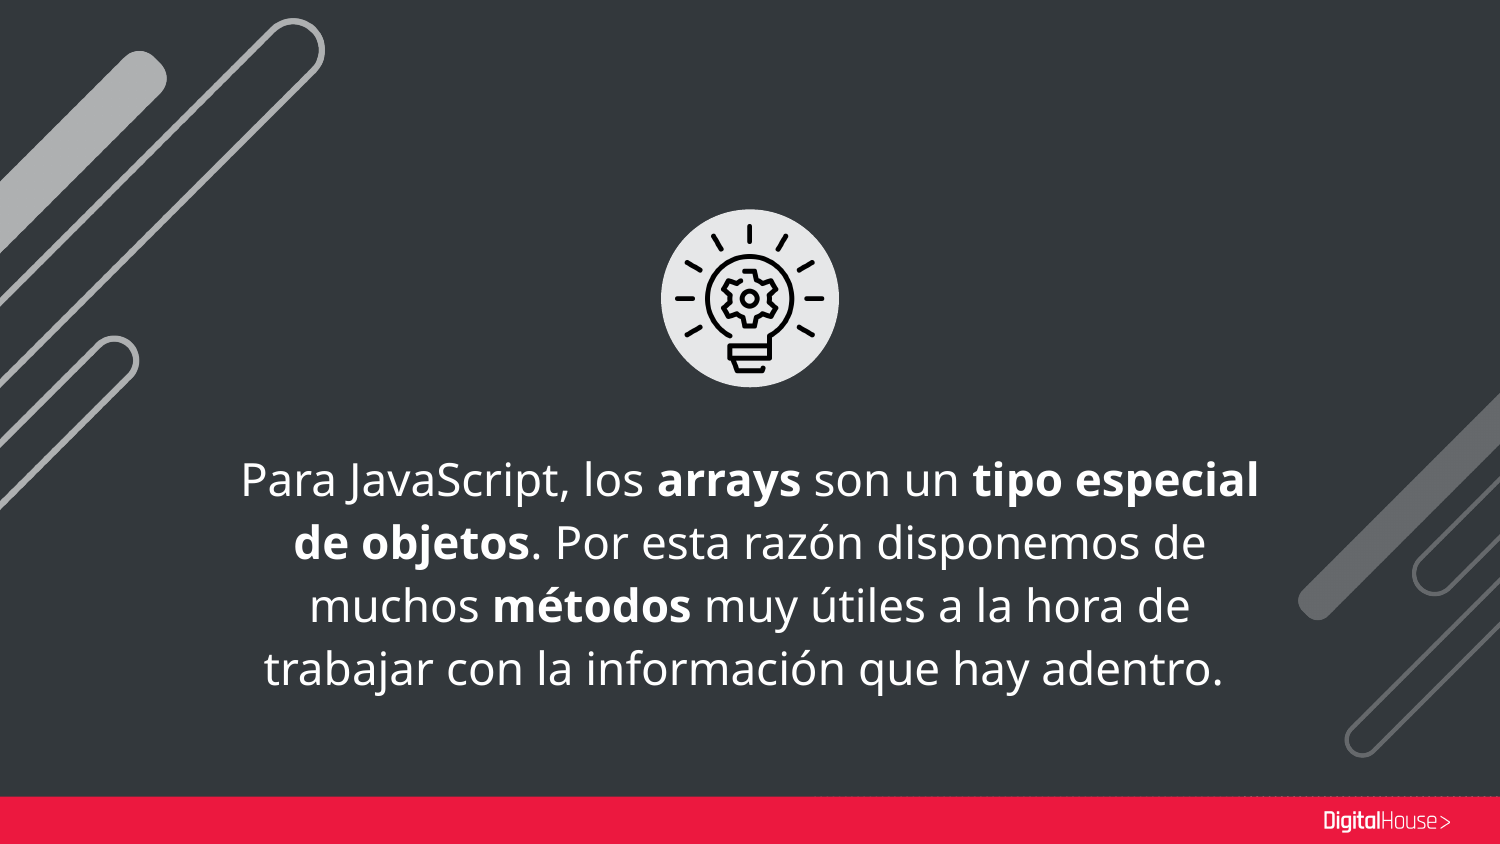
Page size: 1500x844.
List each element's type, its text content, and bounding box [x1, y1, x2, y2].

picture [1324, 811, 1450, 833]
picture [1284, 302, 1500, 772]
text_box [660, 209, 840, 388]
text_box Para JavaScript, los arrays son un tipo especial de objetos. Por esta razón disponemos de muchos métodos muy útiles a la hora de trabajar con la información que hay adentro. [202, 379, 1279, 758]
picture [0, 0, 410, 656]
